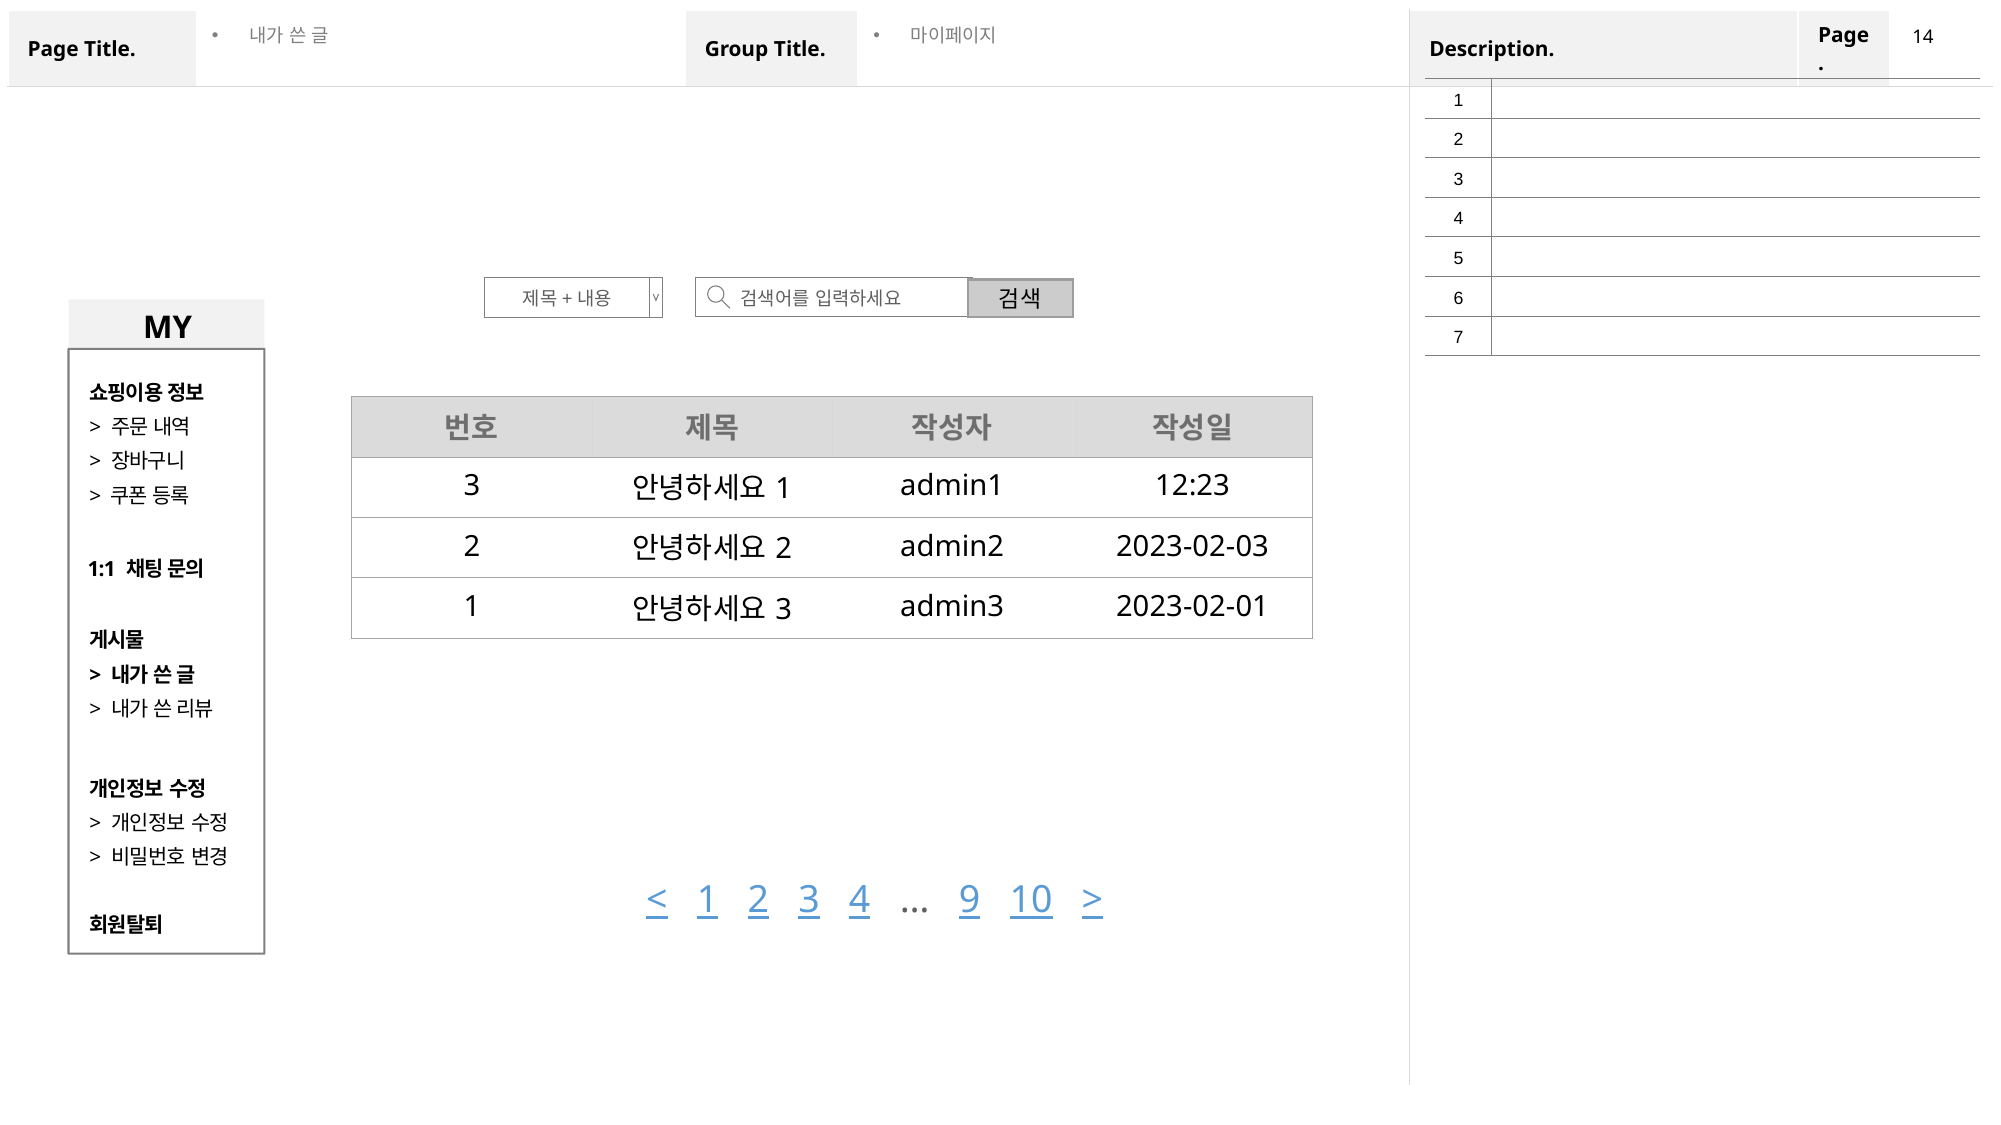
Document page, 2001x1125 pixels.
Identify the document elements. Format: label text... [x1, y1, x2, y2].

table_header 제목 [592, 397, 832, 457]
table_header 1 [1425, 79, 1491, 118]
text_box 게시물 > 내가 쓴 글 > 내가 쓴 리뷰 [87, 616, 242, 721]
text_box 1:1 채팅 문의 [85, 544, 240, 581]
table_cell 2023-02-01 [1072, 578, 1312, 638]
table_header [1492, 79, 1980, 118]
text_box 개인정보 수정 > 개인정보 수정 > 비밀번호 변경 [87, 764, 242, 869]
list 내가 쓴 글 [196, 18, 684, 55]
table_cell 5 [1425, 237, 1491, 276]
table_cell admin3 [832, 578, 1072, 638]
table_cell [1492, 119, 1980, 157]
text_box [484, 277, 663, 318]
table_cell 안녕하세요2 [592, 518, 832, 577]
table_cell 안녕하세요1 [592, 458, 832, 517]
table_cell admin2 [832, 518, 1072, 577]
table_cell 6 [1425, 277, 1491, 316]
list 마이페이지 [858, 18, 1405, 55]
table_cell admin1 [832, 458, 1072, 517]
table_cell 2 [1425, 119, 1491, 157]
table_header 작성자 [832, 397, 1072, 457]
table_header 작성일 [1072, 397, 1312, 457]
table_cell 3 [1425, 158, 1491, 197]
text_box MY [114, 304, 219, 345]
table_cell [1492, 237, 1980, 276]
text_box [695, 277, 973, 317]
text_box < 1 2 3 4 … 9 10 > [634, 869, 1125, 927]
table_cell 12:23 [1072, 458, 1312, 517]
text_box [68, 348, 265, 954]
table_cell 4 [1425, 198, 1491, 236]
table_cell [1492, 277, 1980, 316]
table_cell 3 [352, 458, 592, 517]
table_cell [1492, 317, 1980, 355]
text_box 쇼핑이용 정보 > 주문 내역 > 장바구니 > 쿠폰 등록 [87, 368, 242, 508]
table_cell 2 [352, 518, 592, 577]
table_cell 1 [352, 578, 592, 638]
text_box 14 [1897, 17, 2000, 58]
table_cell 2023-02-03 [1072, 518, 1312, 577]
table_cell [1492, 198, 1980, 236]
table_header 번호 [352, 397, 592, 457]
text_box [68, 299, 265, 348]
table_cell [1492, 158, 1980, 197]
table_cell 7 [1425, 317, 1491, 355]
table_cell 안녕하세요3 [592, 578, 832, 638]
text_box 회원탈퇴 [87, 900, 242, 937]
text_box 검색 [967, 278, 1074, 318]
